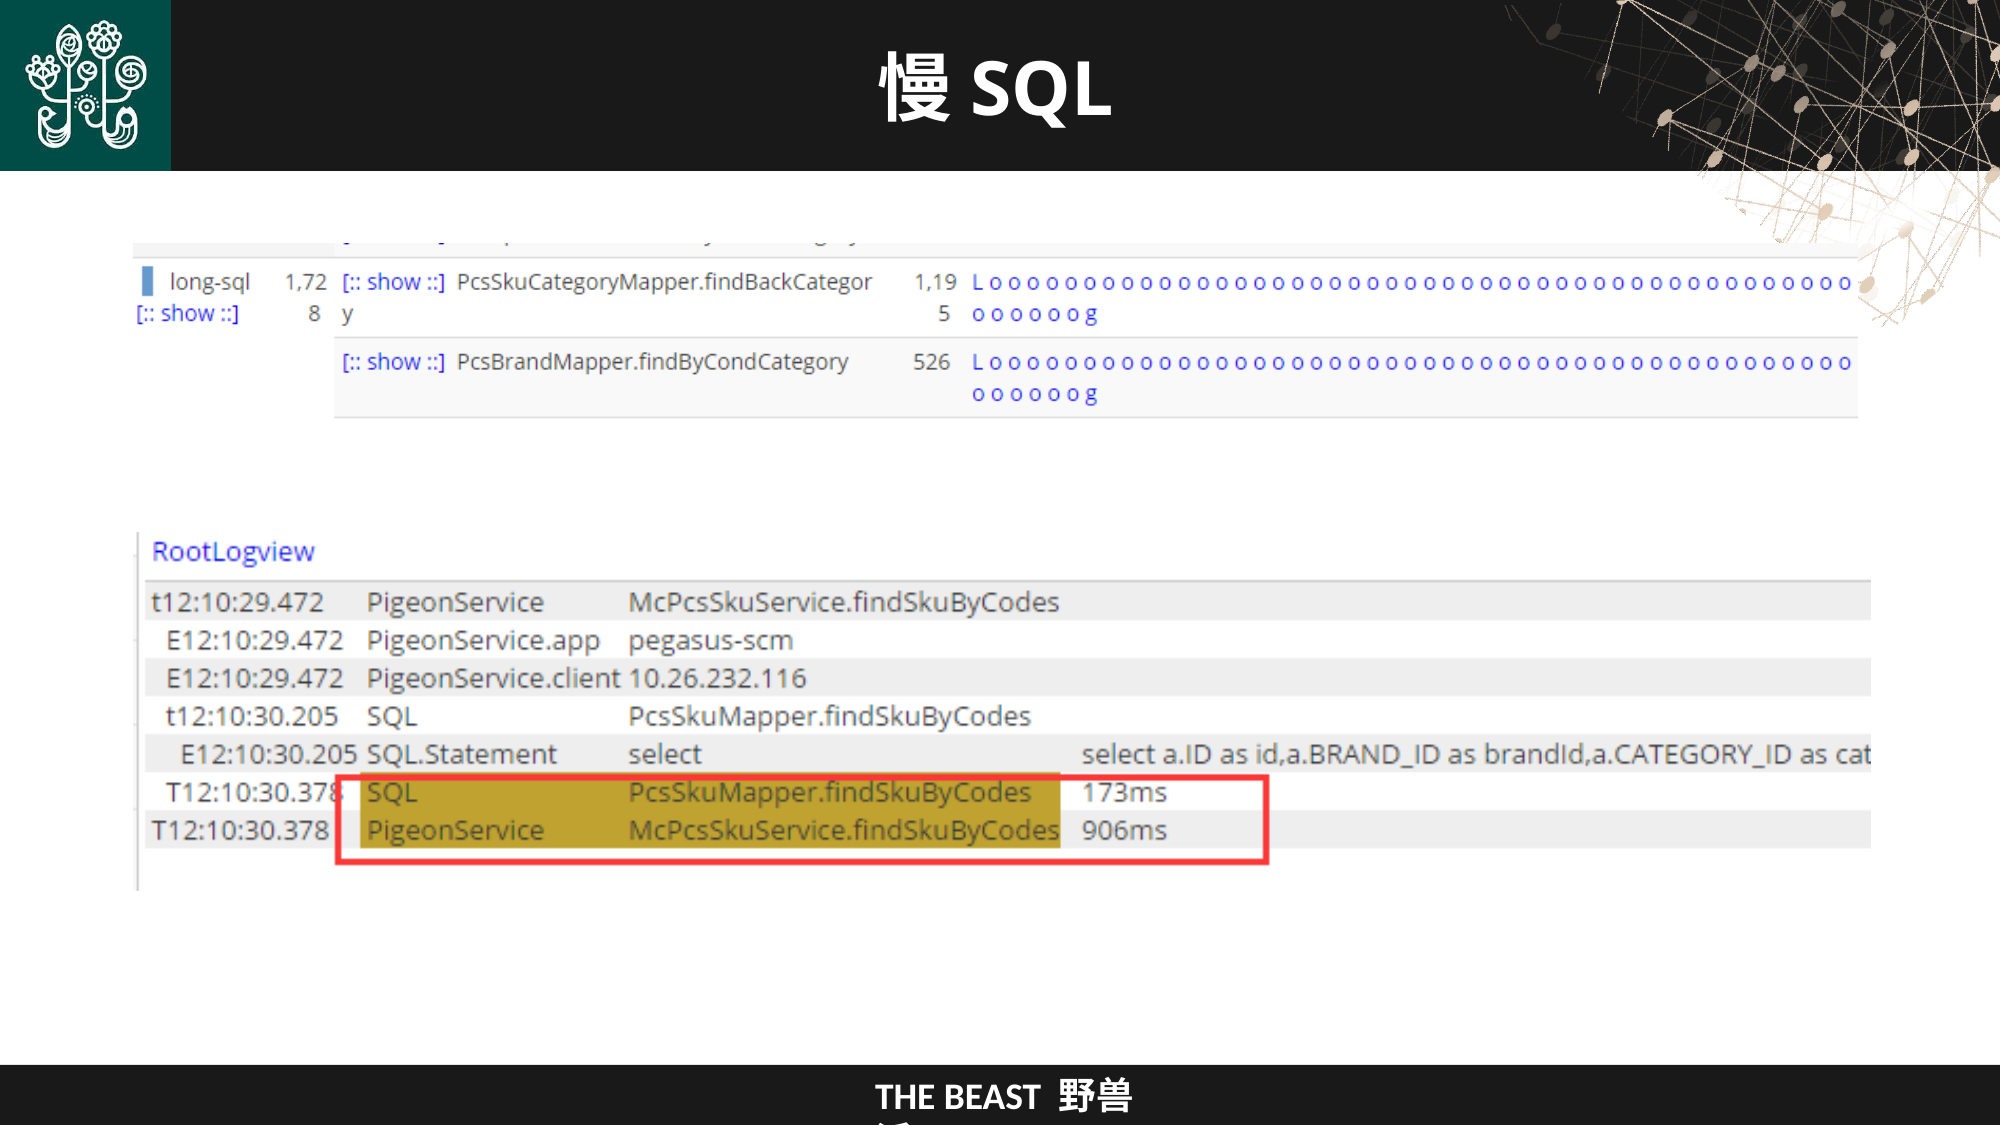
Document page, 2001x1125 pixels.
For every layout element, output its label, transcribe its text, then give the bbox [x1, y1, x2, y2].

picture [132, 532, 1871, 891]
picture [1592, 0, 2001, 295]
picture [132, 243, 1858, 420]
picture [0, 0, 171, 171]
title 慢SQL [341, 13, 1650, 169]
